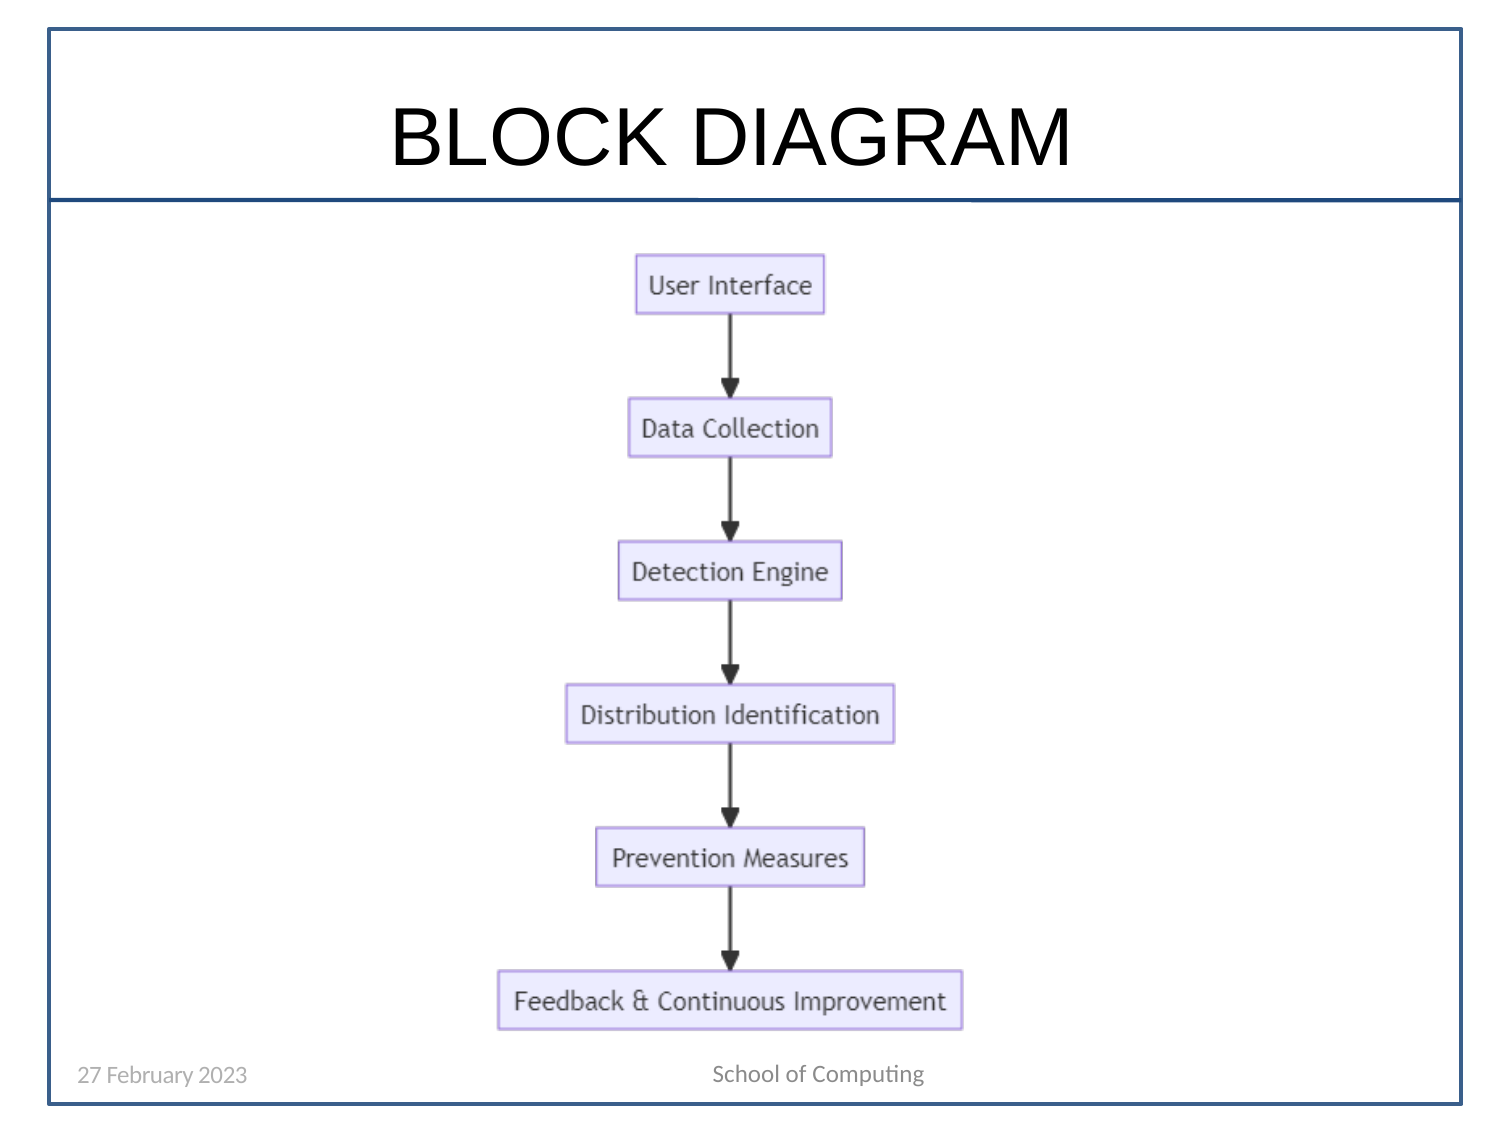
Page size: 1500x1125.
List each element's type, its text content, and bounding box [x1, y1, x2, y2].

footer School of Computing [650, 1042, 988, 1103]
title BLOCK DIAGRAM [49, 36, 1399, 227]
picture [486, 242, 976, 1043]
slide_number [75, 749, 286, 1125]
